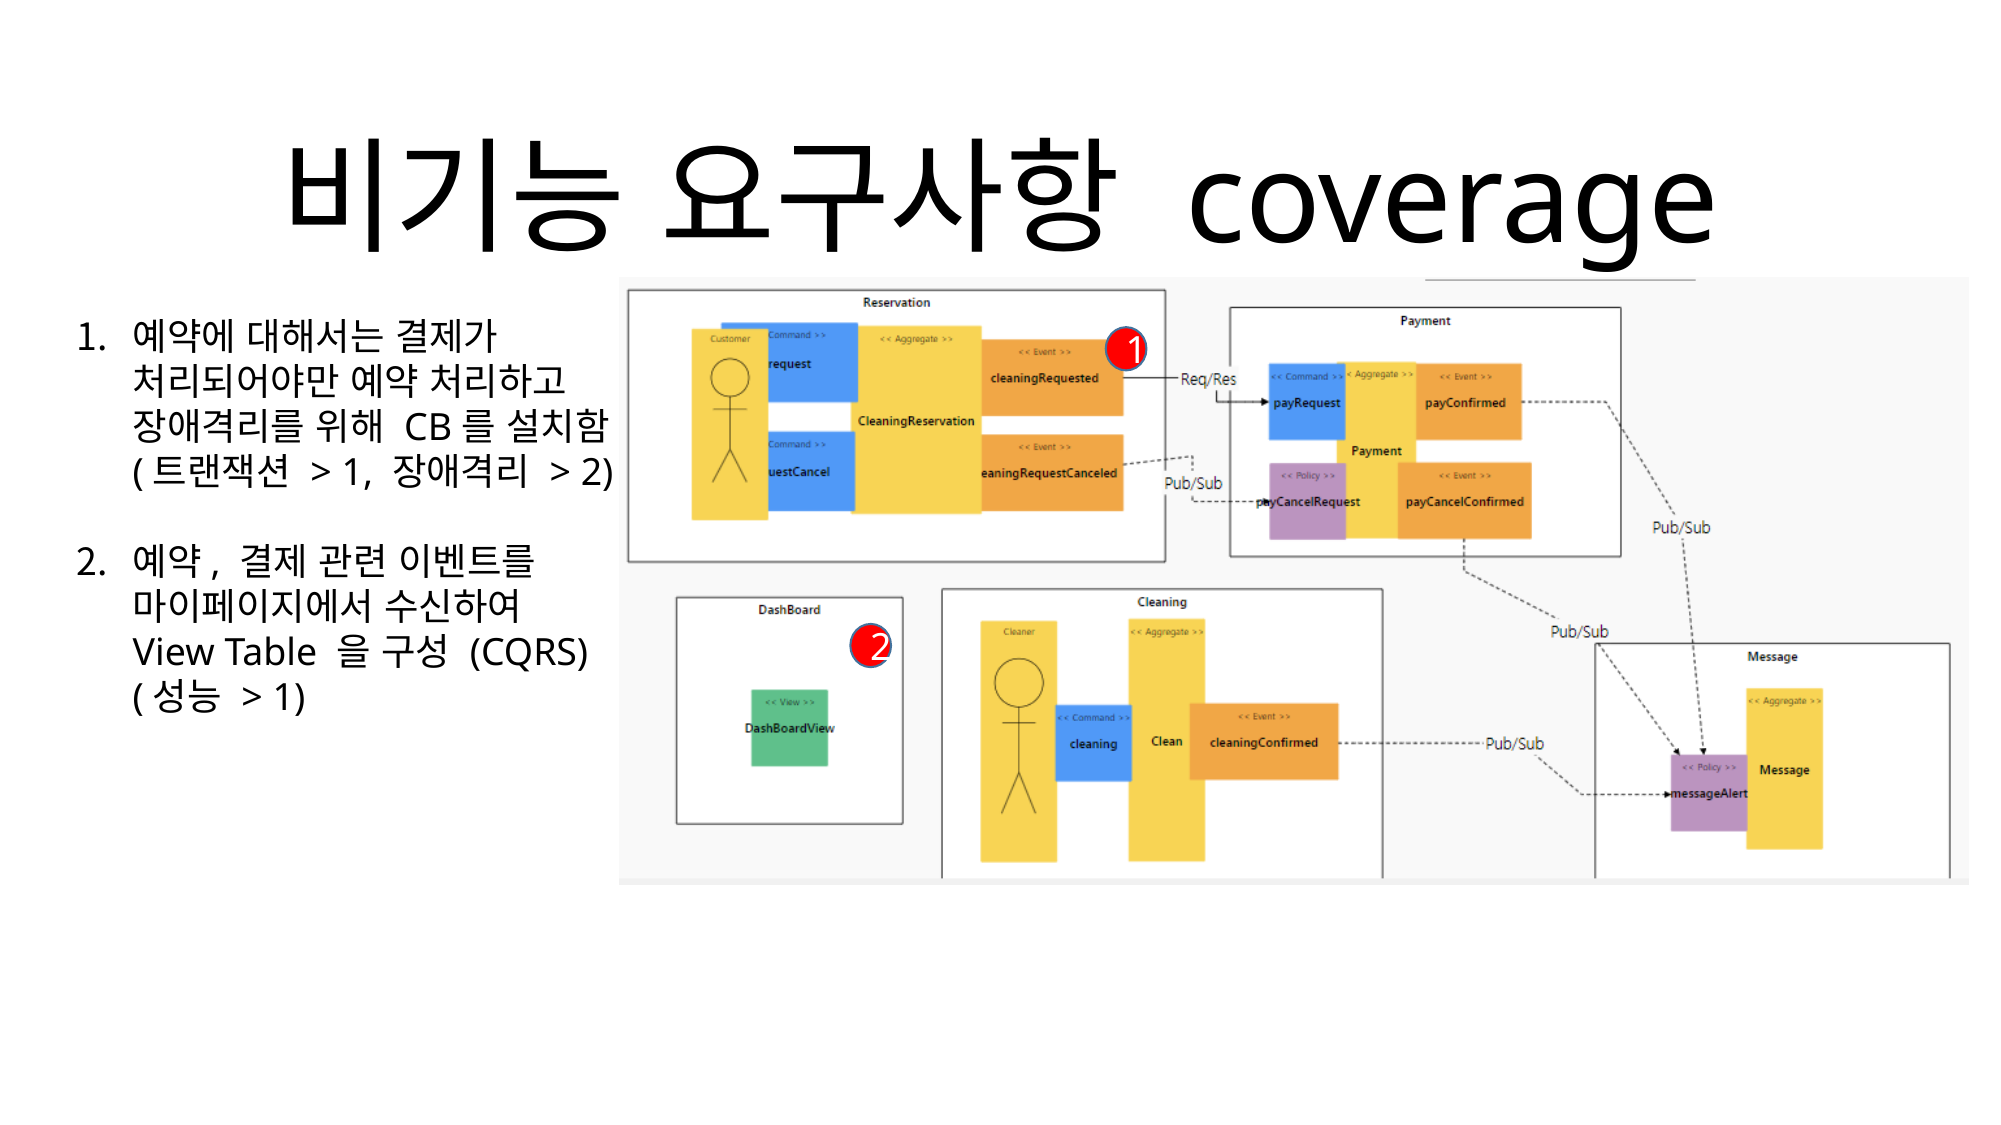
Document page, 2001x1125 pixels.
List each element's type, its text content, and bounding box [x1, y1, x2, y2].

picture [619, 277, 1969, 885]
text_box 비기능 요구사항 coverage [137, 59, 1863, 278]
text_box 예약에 대해서는 결제가 처리되어야만 예약 처리하고 장애격리를 위해 CB를 설치함 (트랜잭션 > 1, 장애격리 > 2) 예약, 결제 관련 이벤트를 마이페이지에서 수신하여 View Table 을 구성 (CQRS) (성능 > 1) [61, 305, 619, 770]
